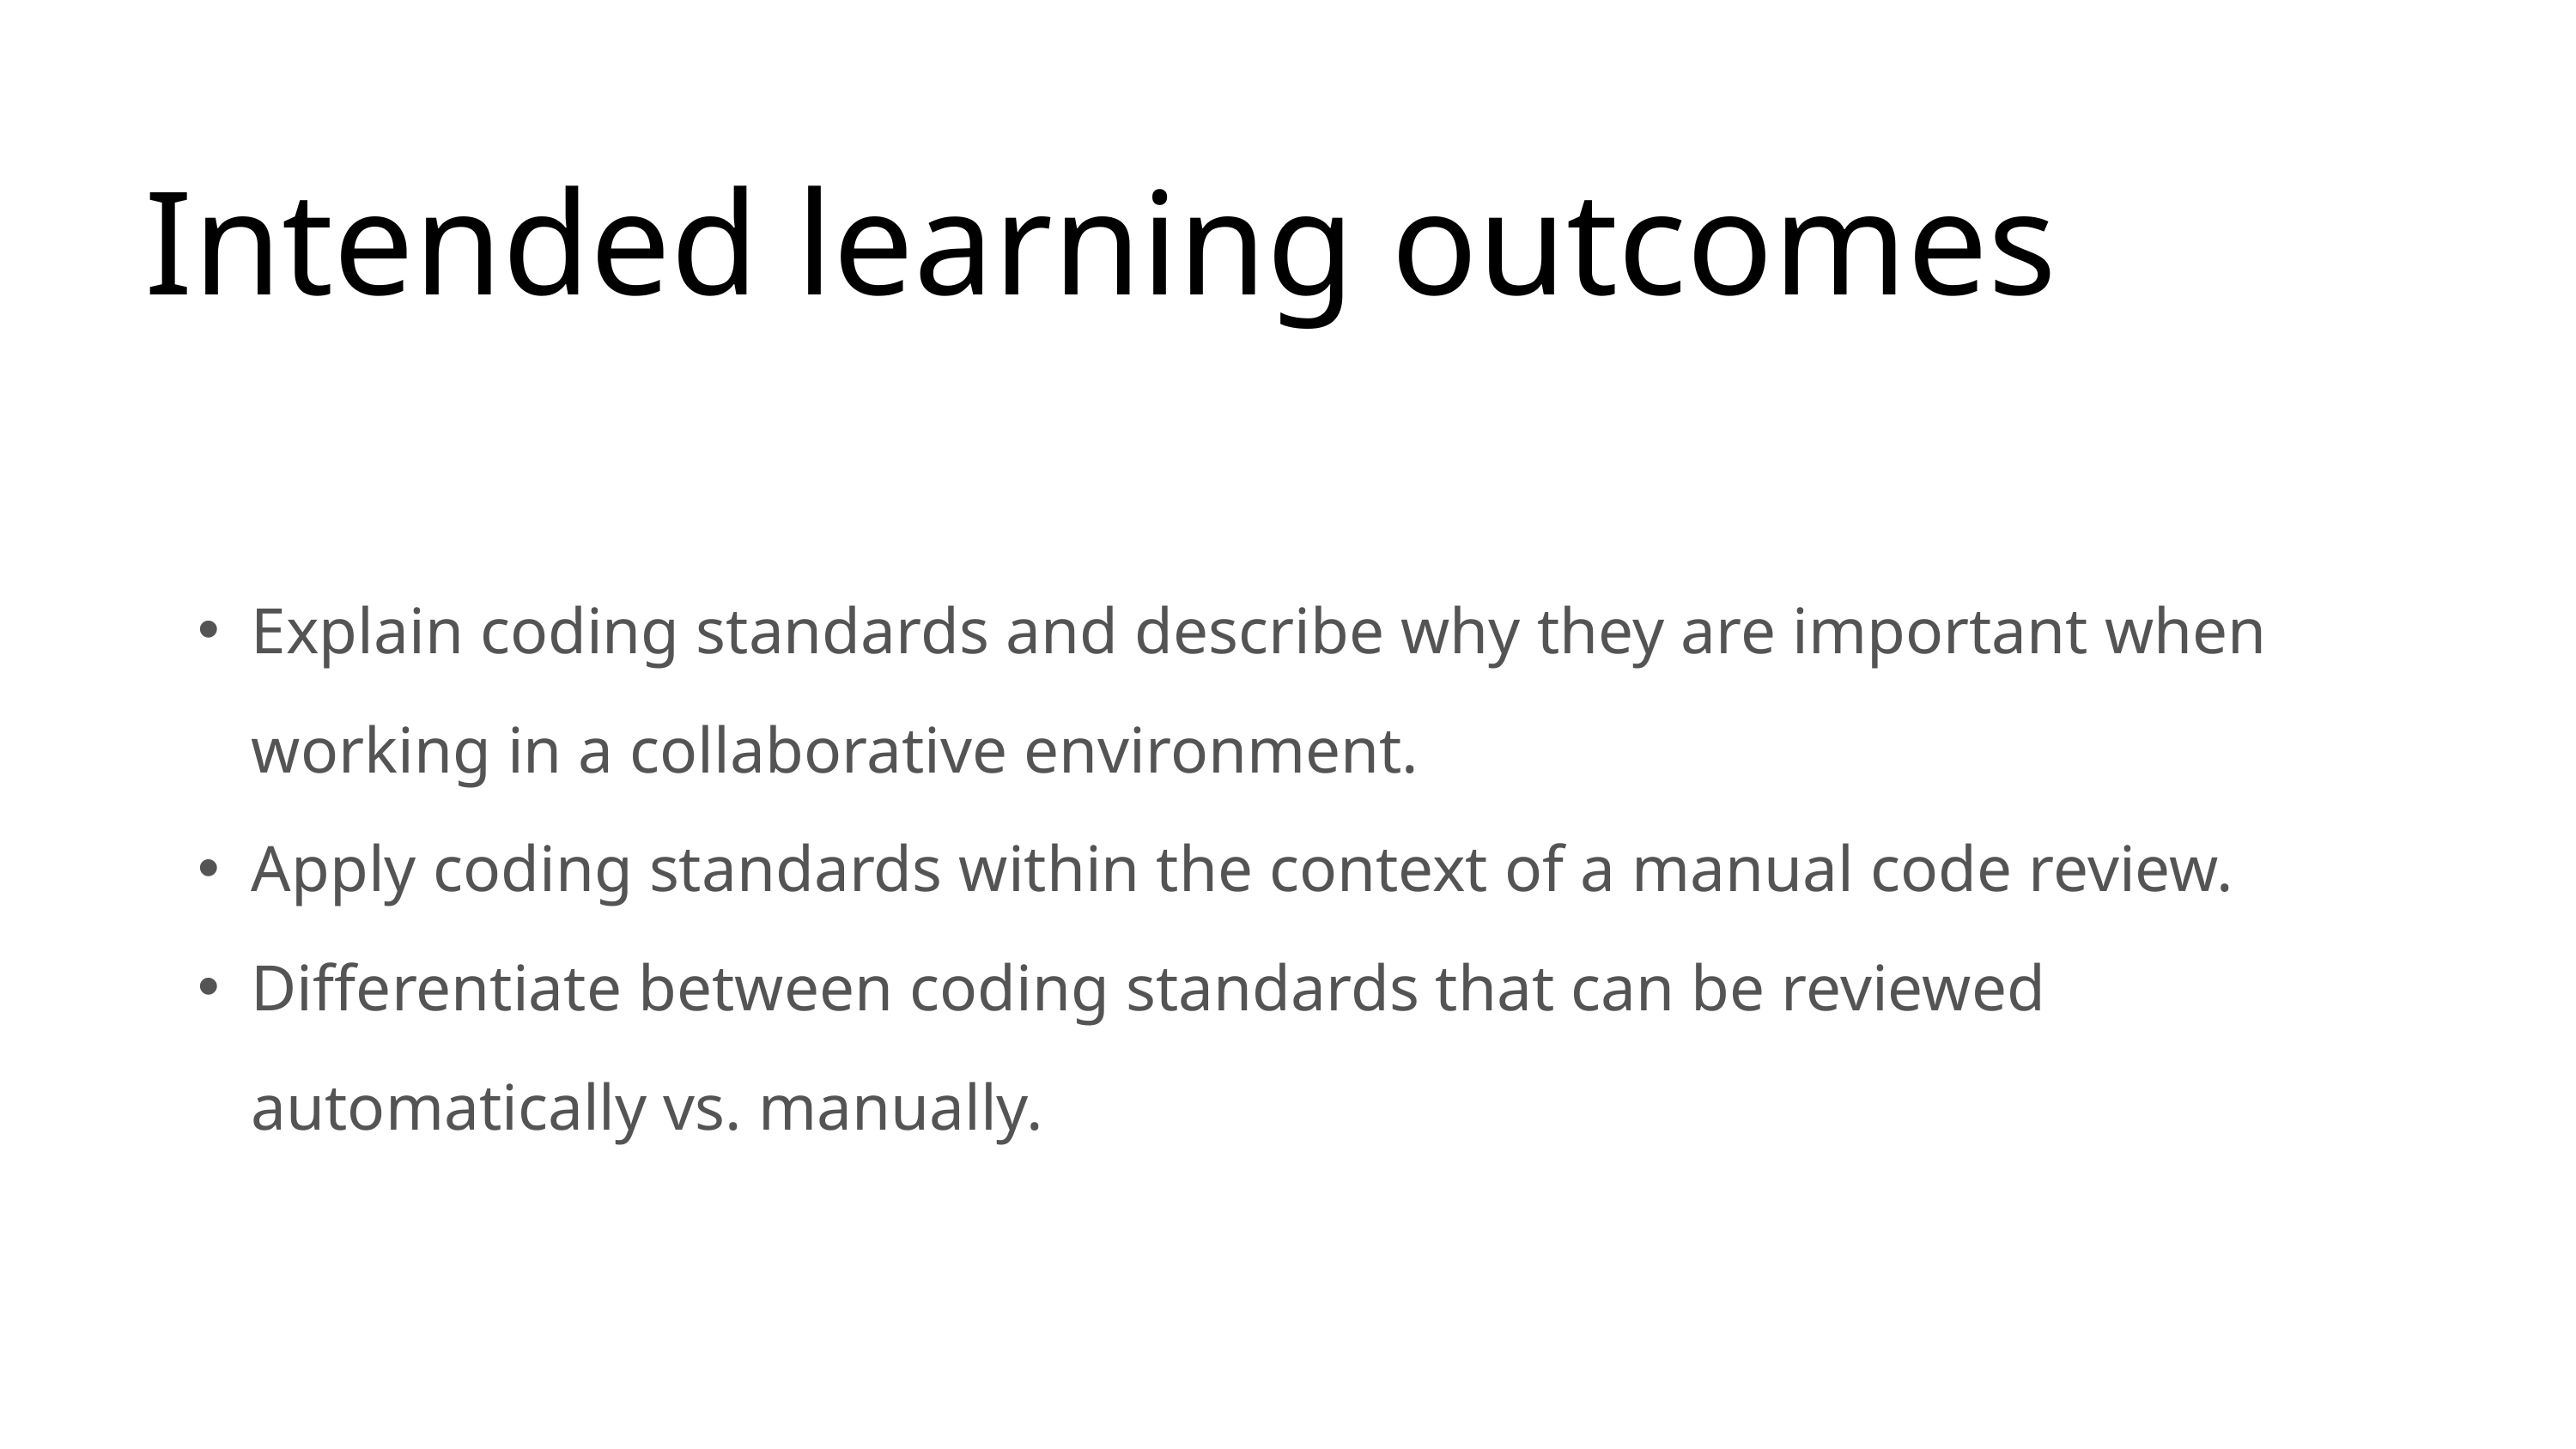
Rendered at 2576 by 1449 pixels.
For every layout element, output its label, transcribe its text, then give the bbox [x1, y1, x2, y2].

text_box Intended learning outcomes [144, 123, 2208, 324]
text_box Explain coding standards and describe why they are important when working in a collaborative environment. Apply coding standards within the context of a manual code review. Differentiate between coding standards that can be reviewed automatically vs. manually. [144, 428, 2294, 1143]
